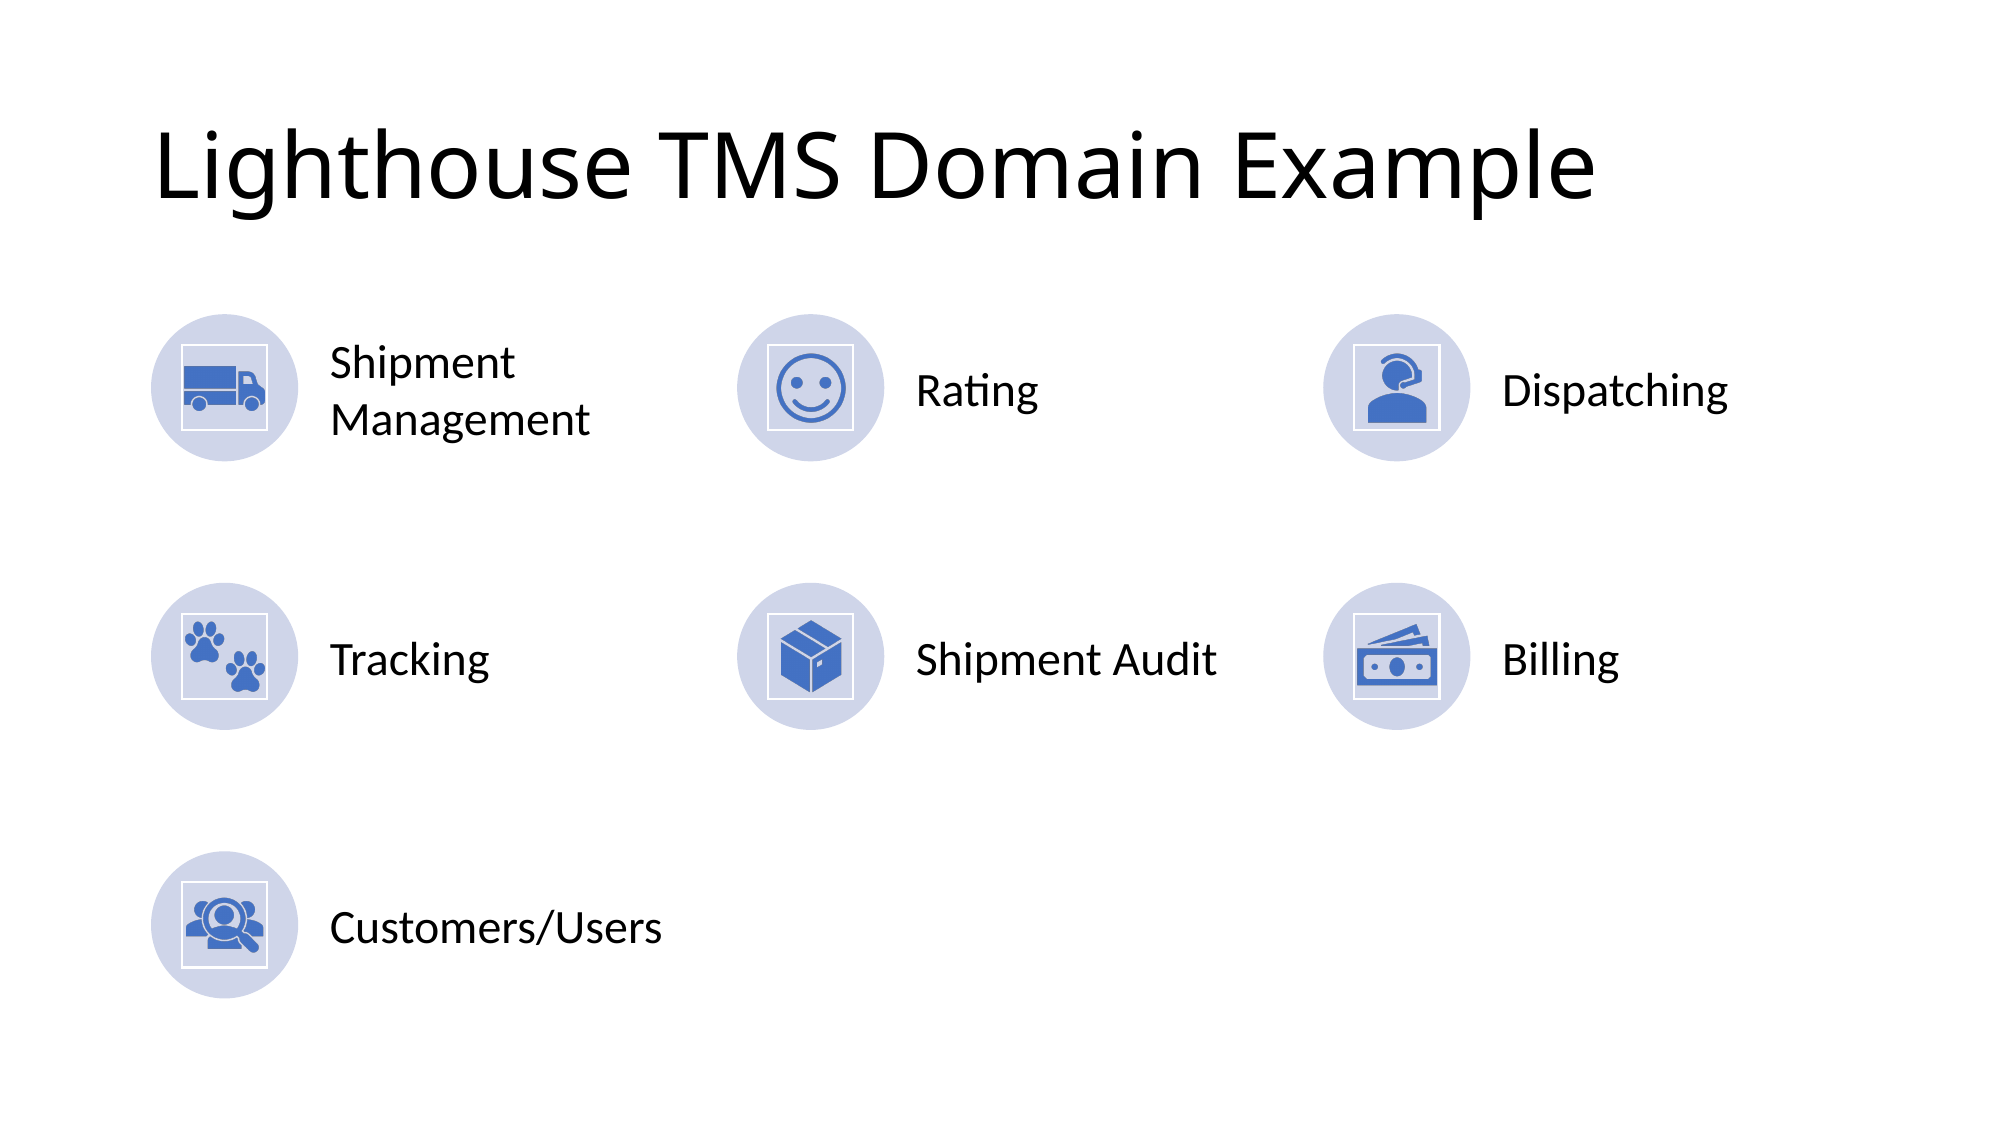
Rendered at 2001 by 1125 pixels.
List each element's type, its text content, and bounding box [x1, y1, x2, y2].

title Lighthouse TMS Domain Example [137, 59, 1863, 278]
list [137, 299, 1863, 1014]
